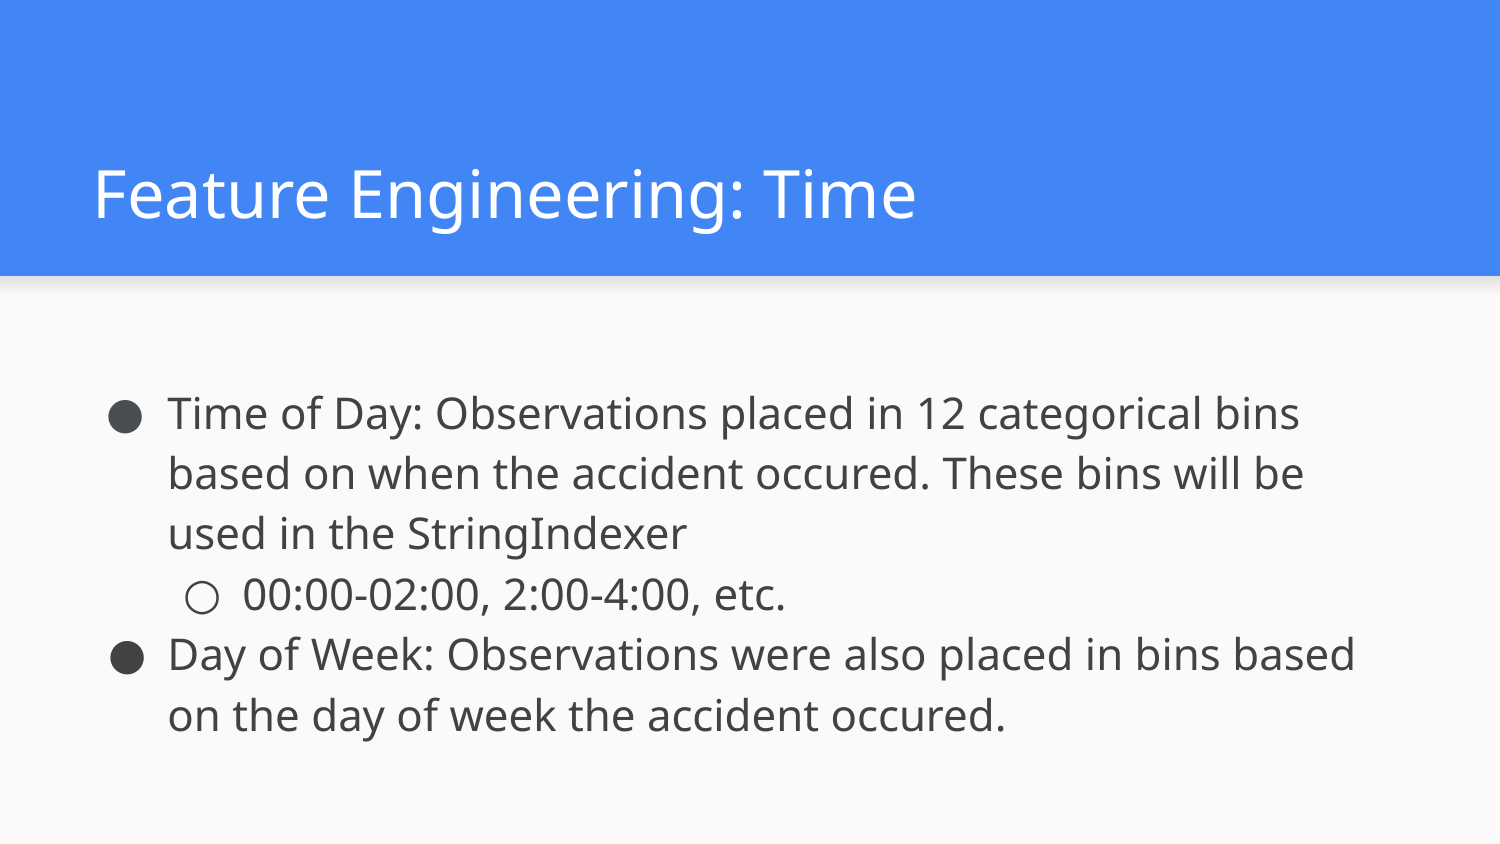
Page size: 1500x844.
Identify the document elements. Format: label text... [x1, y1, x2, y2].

title Feature Engineering: Time [77, 121, 1427, 248]
list Time of Day: Observations placed in 12 categorical bins based on when the accident occured. These bins will be used in the StringIndexer 00:00-02:00, 2:00-4:00, etc. Day of Week: Observations were also placed in bins based on the day of week the accident occured. [77, 362, 1427, 760]
